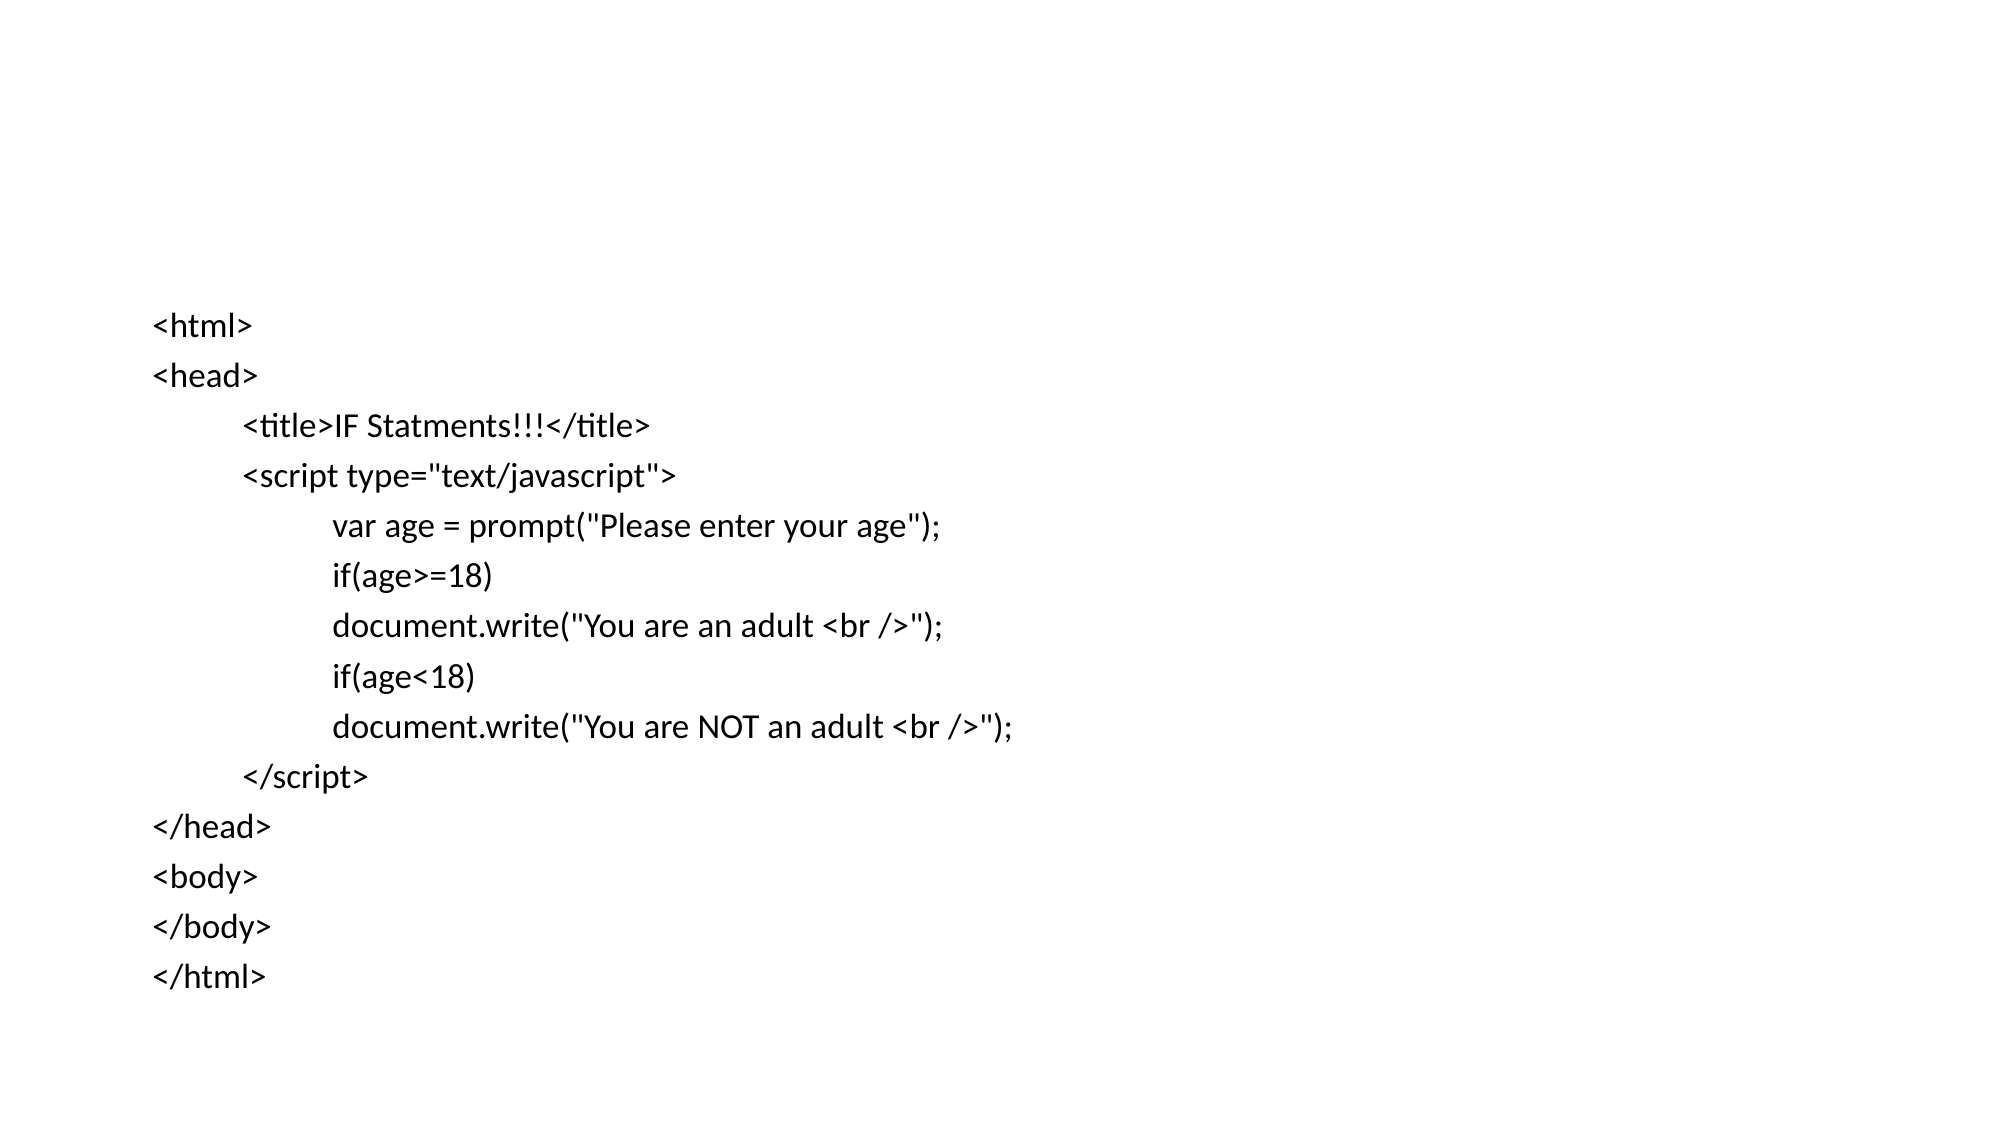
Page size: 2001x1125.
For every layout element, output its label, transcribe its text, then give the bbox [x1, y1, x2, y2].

list <html> <head> <title>IF Statments!!!</title> <script type="text/javascript"> var age = prompt("Please enter your age"); if(age>=18) document.write("You are an adult <br />"); if(age<18) document.write("You are NOT an adult <br />"); </script> </head> <body> </body> </html> [137, 299, 1863, 1014]
